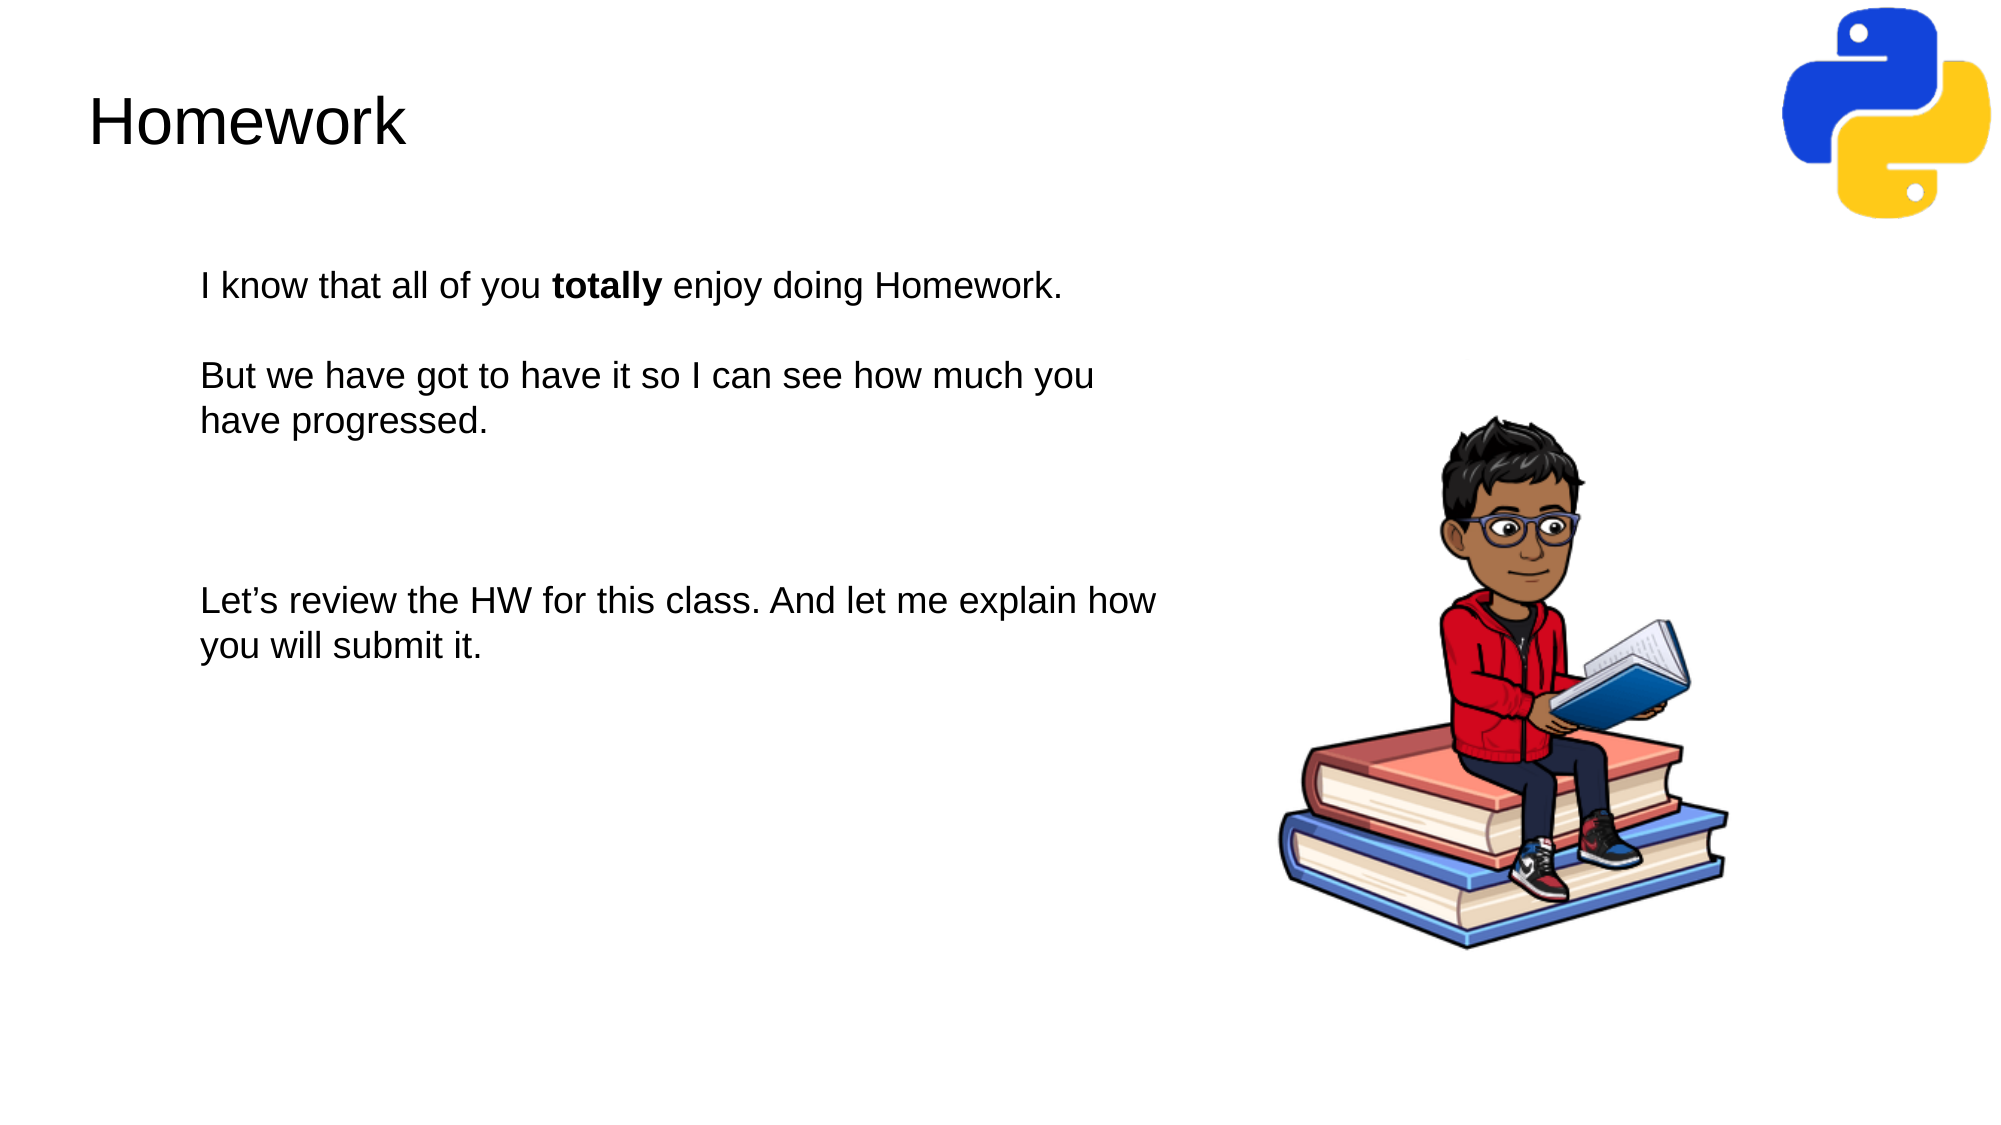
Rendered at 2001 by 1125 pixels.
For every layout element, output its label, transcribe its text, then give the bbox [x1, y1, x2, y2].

text_box I know that all of you totally enjoy doing Homework. But we have got to have it so I can see how much you have progressed. Let’s review the HW for this class. And let me explain how you will submit it. [185, 253, 1186, 674]
text_box Homework [73, 70, 1605, 165]
picture [1781, 0, 2000, 219]
picture [1223, 359, 1815, 952]
